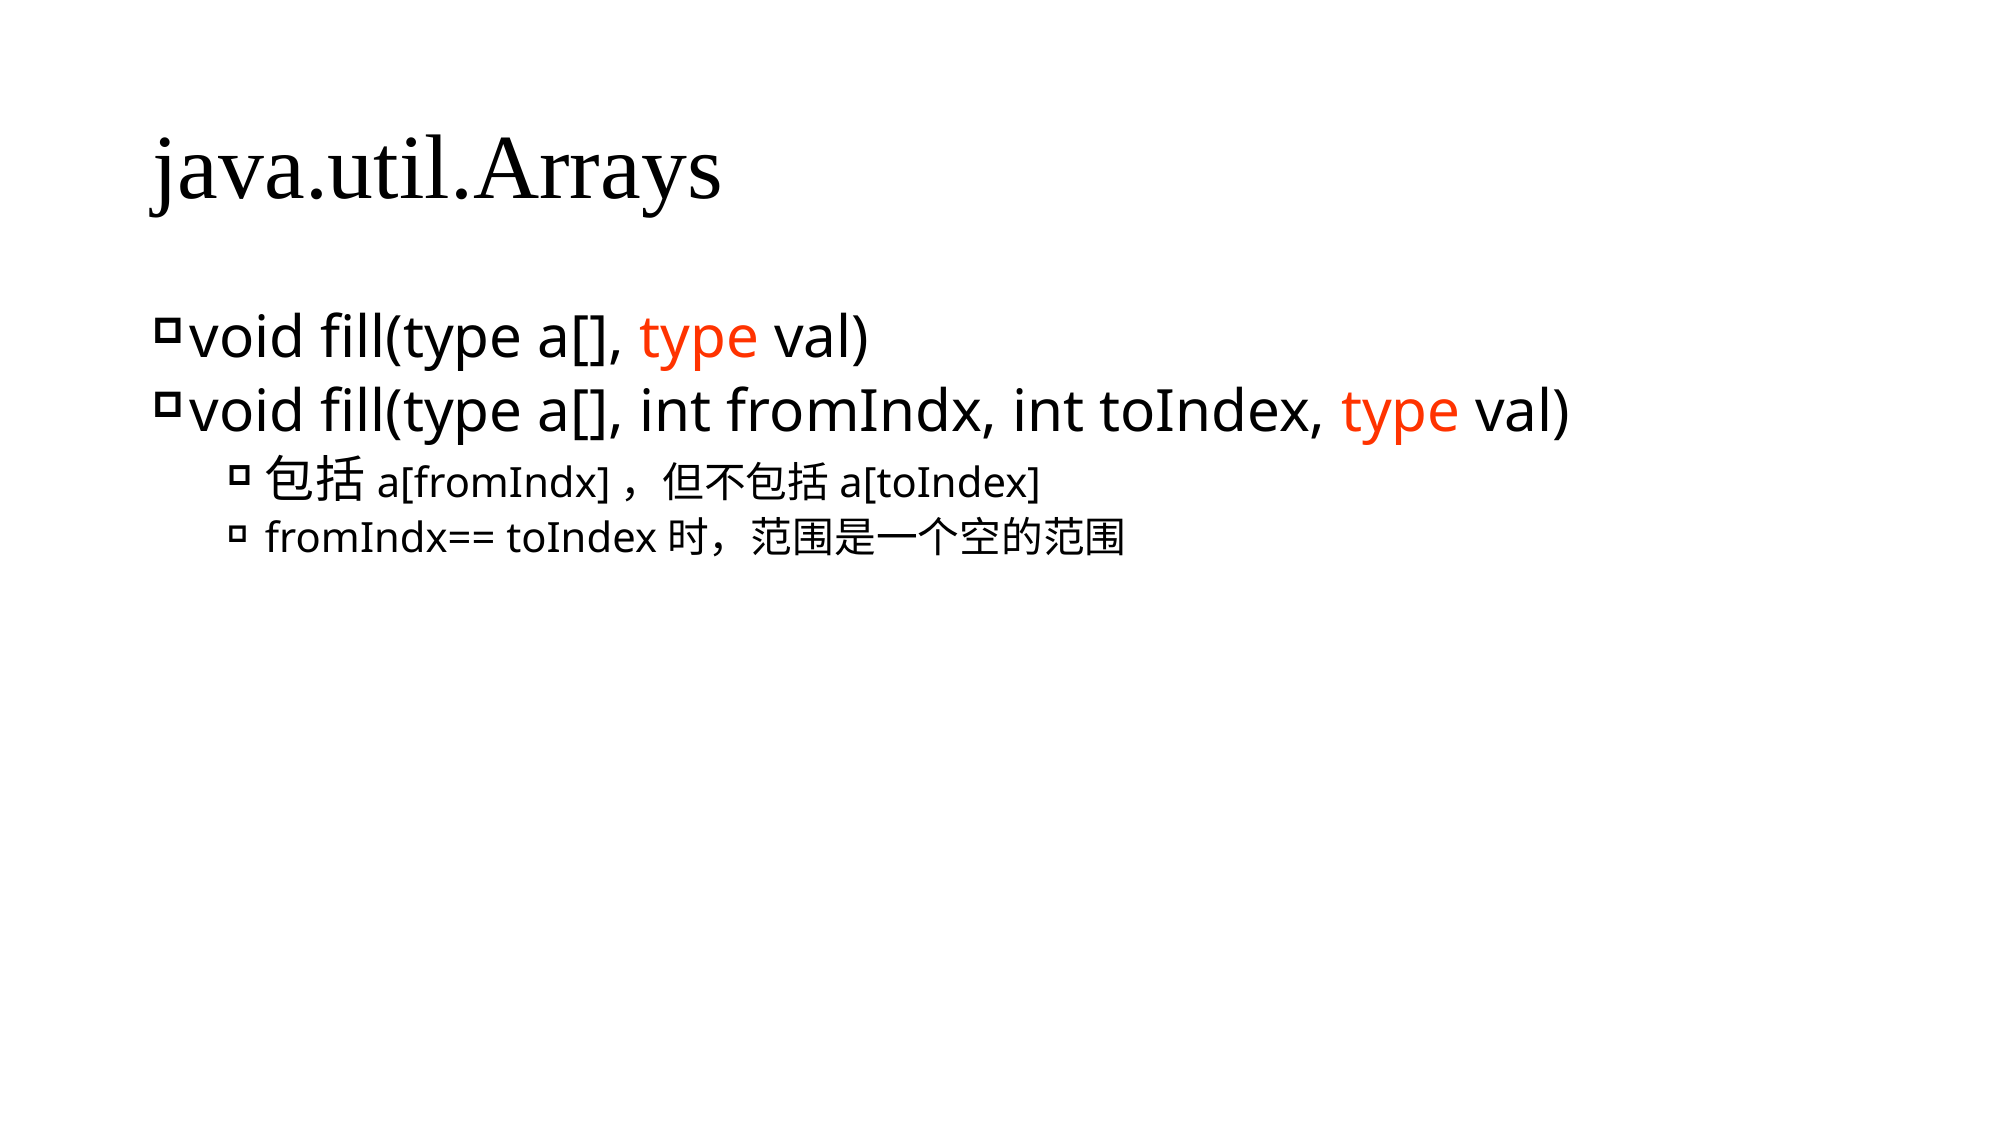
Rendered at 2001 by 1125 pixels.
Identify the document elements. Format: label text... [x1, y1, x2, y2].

title java.util.Arrays [137, 59, 1863, 278]
list void fill(type a[], type val) void fill(type a[], int fromIndx, int toIndex, type val) 包括a[fromIndx]，但不包括a[toIndex] fromIndx== toIndex时，范围是一个空的范围 [137, 299, 1863, 1014]
